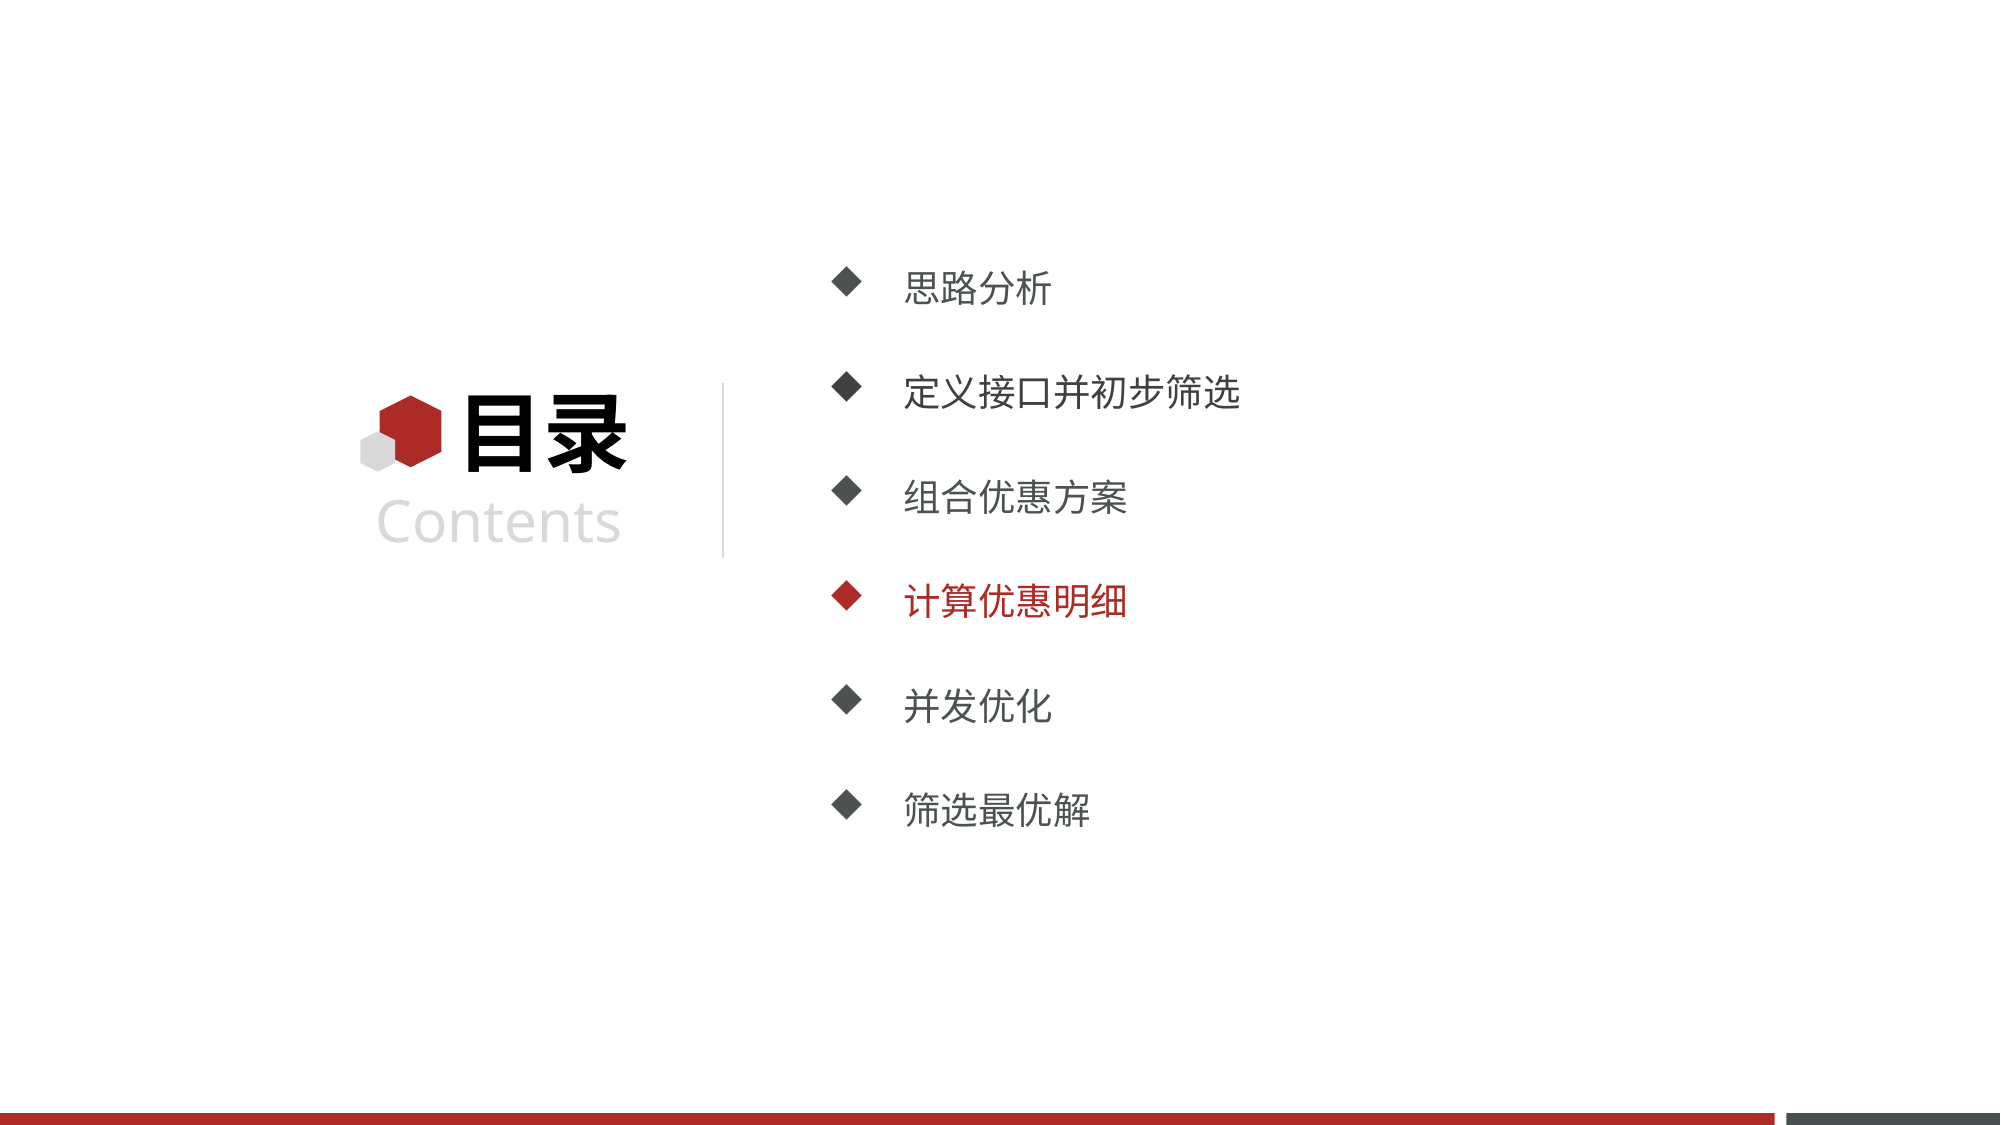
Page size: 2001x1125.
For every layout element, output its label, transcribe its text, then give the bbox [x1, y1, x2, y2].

text_box 筛选最优解 [813, 734, 1794, 840]
text_box 组合优惠方案 [813, 421, 1794, 525]
text_box 计算优惠明细 [813, 525, 1794, 630]
text_box 并发优化 [813, 630, 1794, 734]
text_box 定义接口并初步筛选 [813, 316, 1794, 421]
list 思路分析 [813, 212, 1794, 316]
